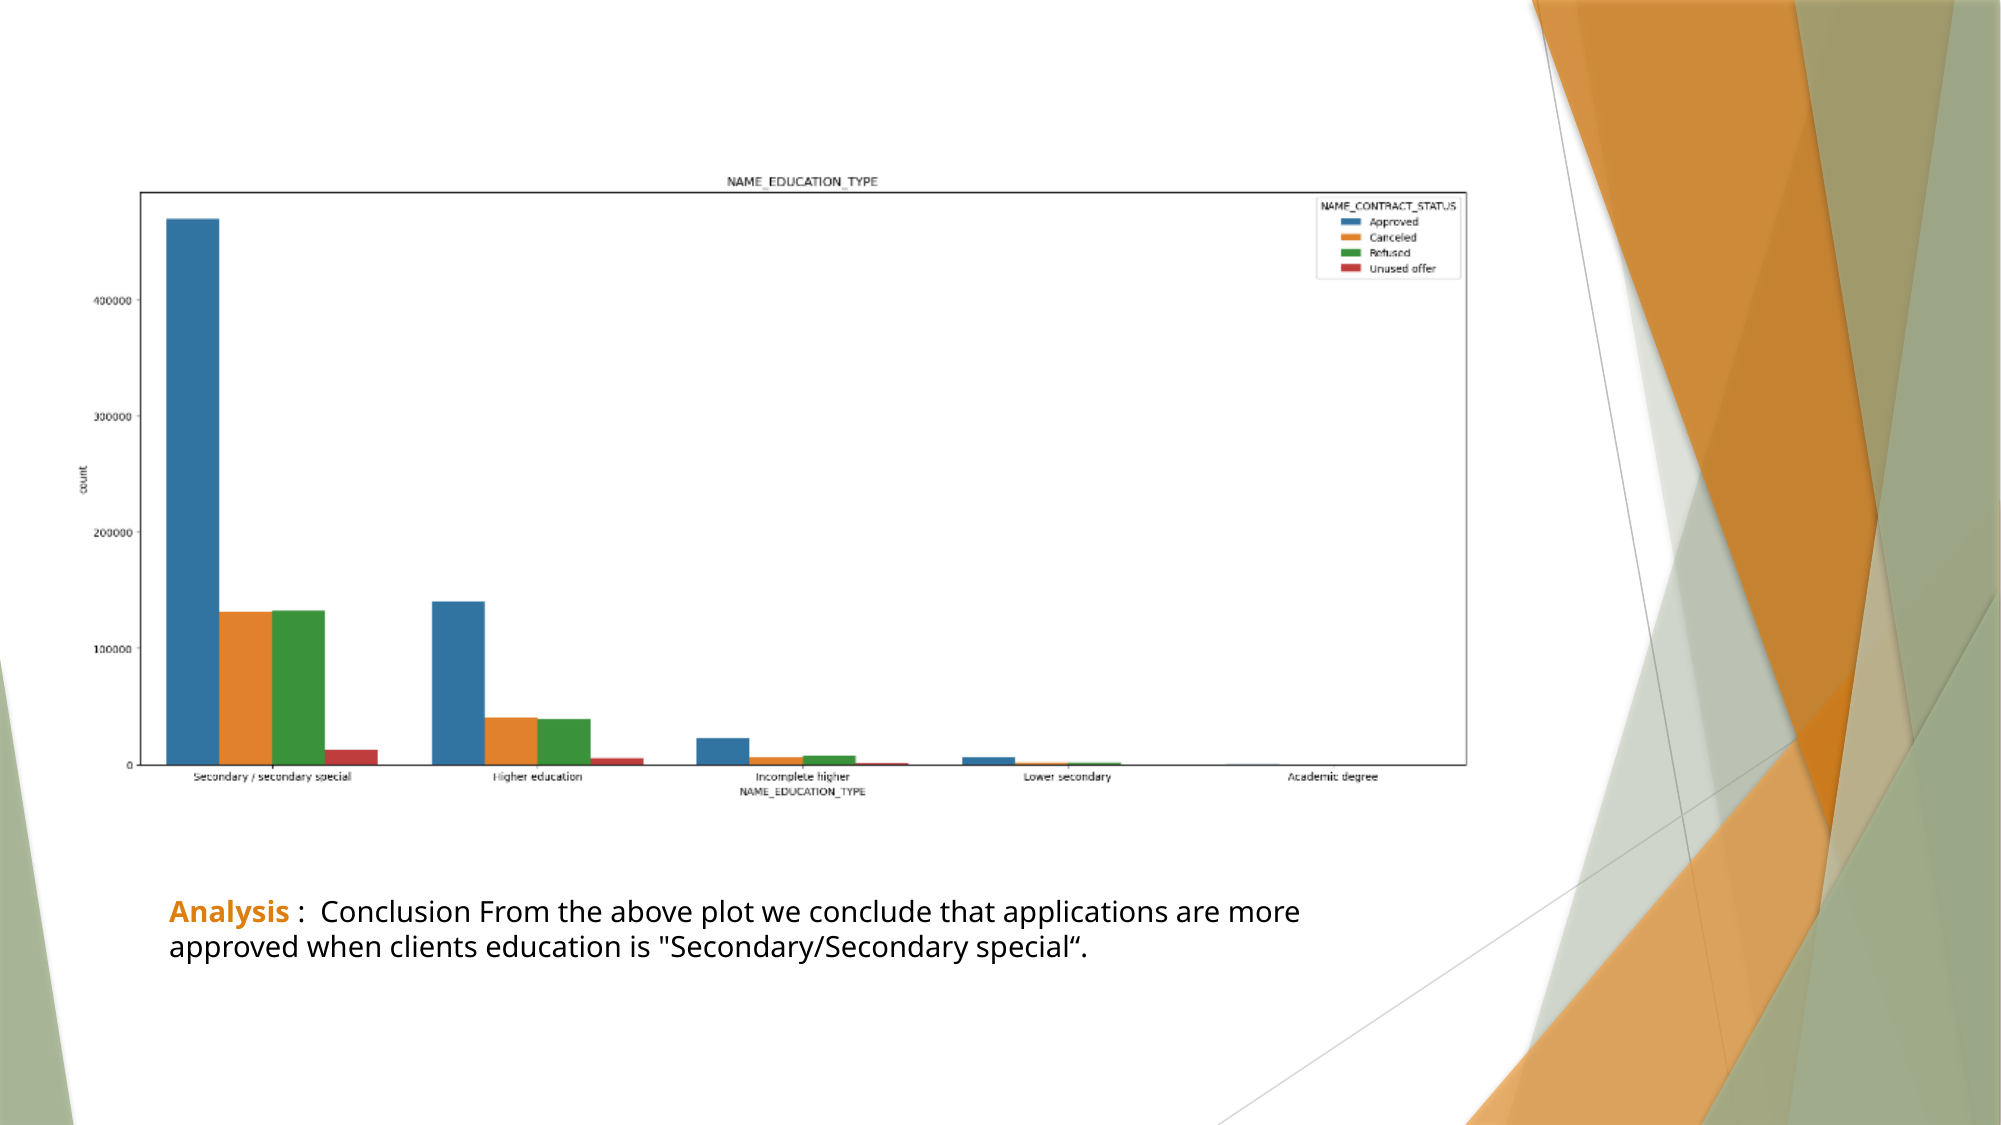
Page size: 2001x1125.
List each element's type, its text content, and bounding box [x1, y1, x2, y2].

text_box Analysis : Conclusion From the above plot we conclude that applications are more approved when clients education is "Secondary/Secondary special“. [154, 885, 1442, 1016]
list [52, 172, 1494, 823]
